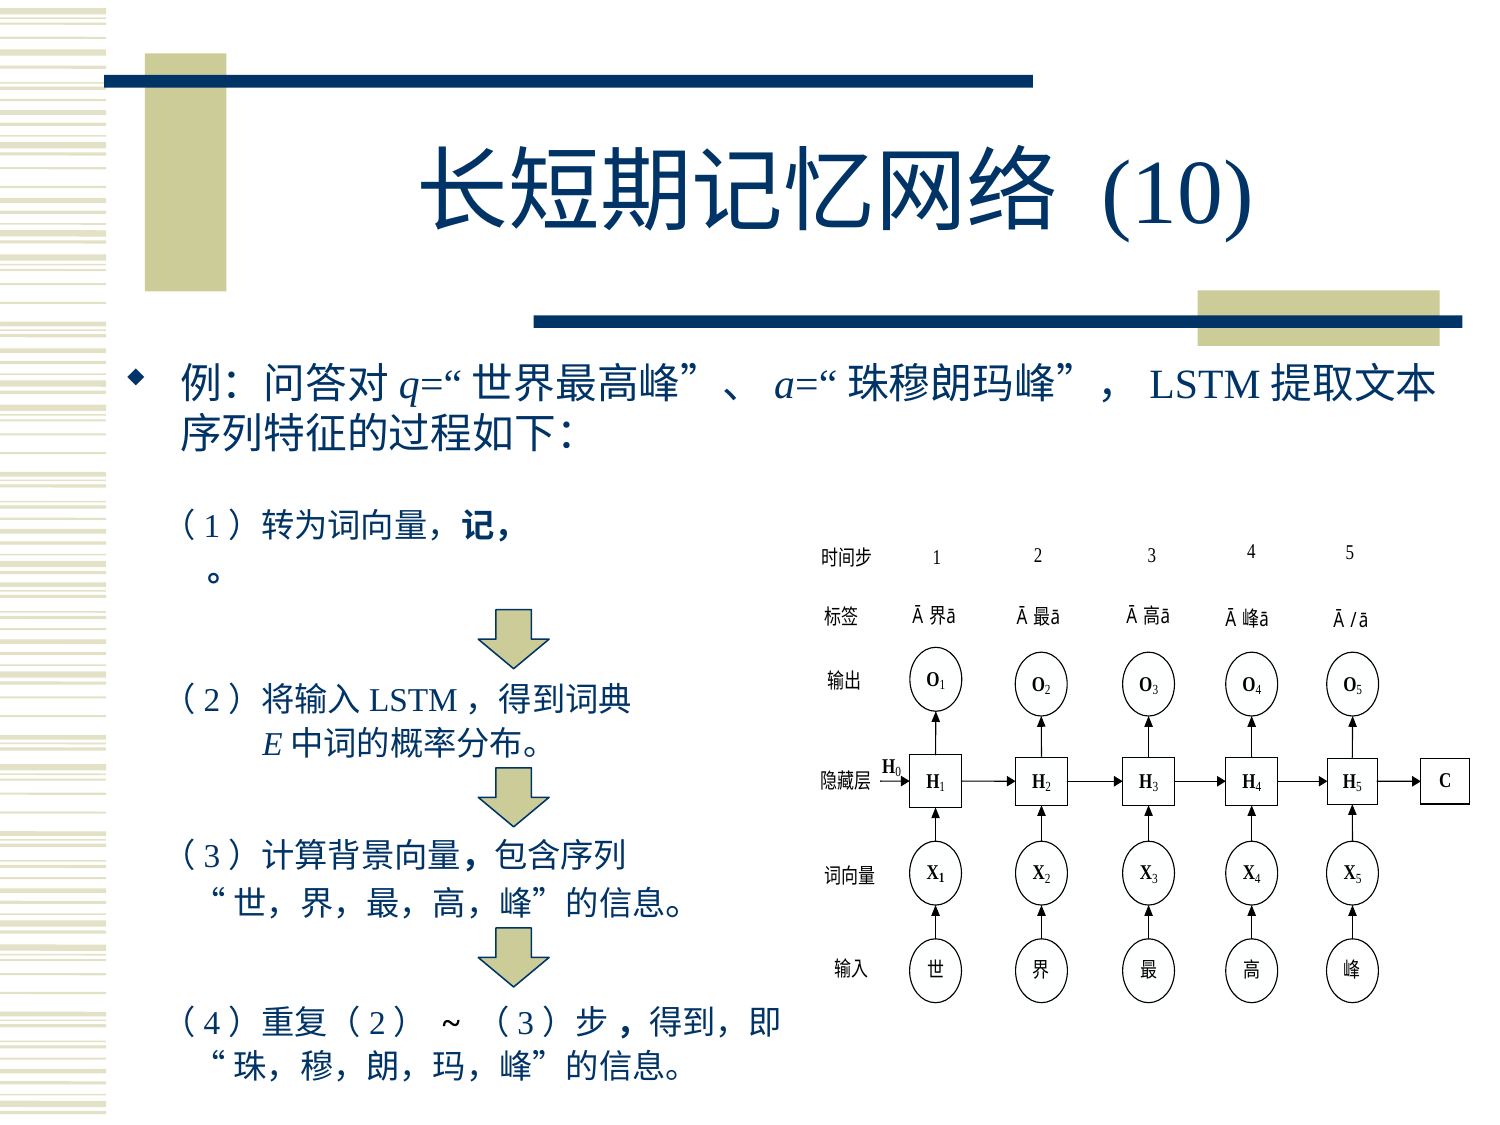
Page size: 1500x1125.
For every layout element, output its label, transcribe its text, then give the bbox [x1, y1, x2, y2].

text_box [478, 609, 550, 669]
picture [785, 528, 1471, 1005]
title 长短期记忆网络 (10) [229, 101, 1441, 290]
text_box 例：问答对q=“世界最高峰”、a=“珠穆朗玛峰”，LSTM提取文本序列特征的过程如下： [123, 349, 1471, 468]
text_box [478, 927, 550, 987]
text_box [478, 767, 550, 827]
